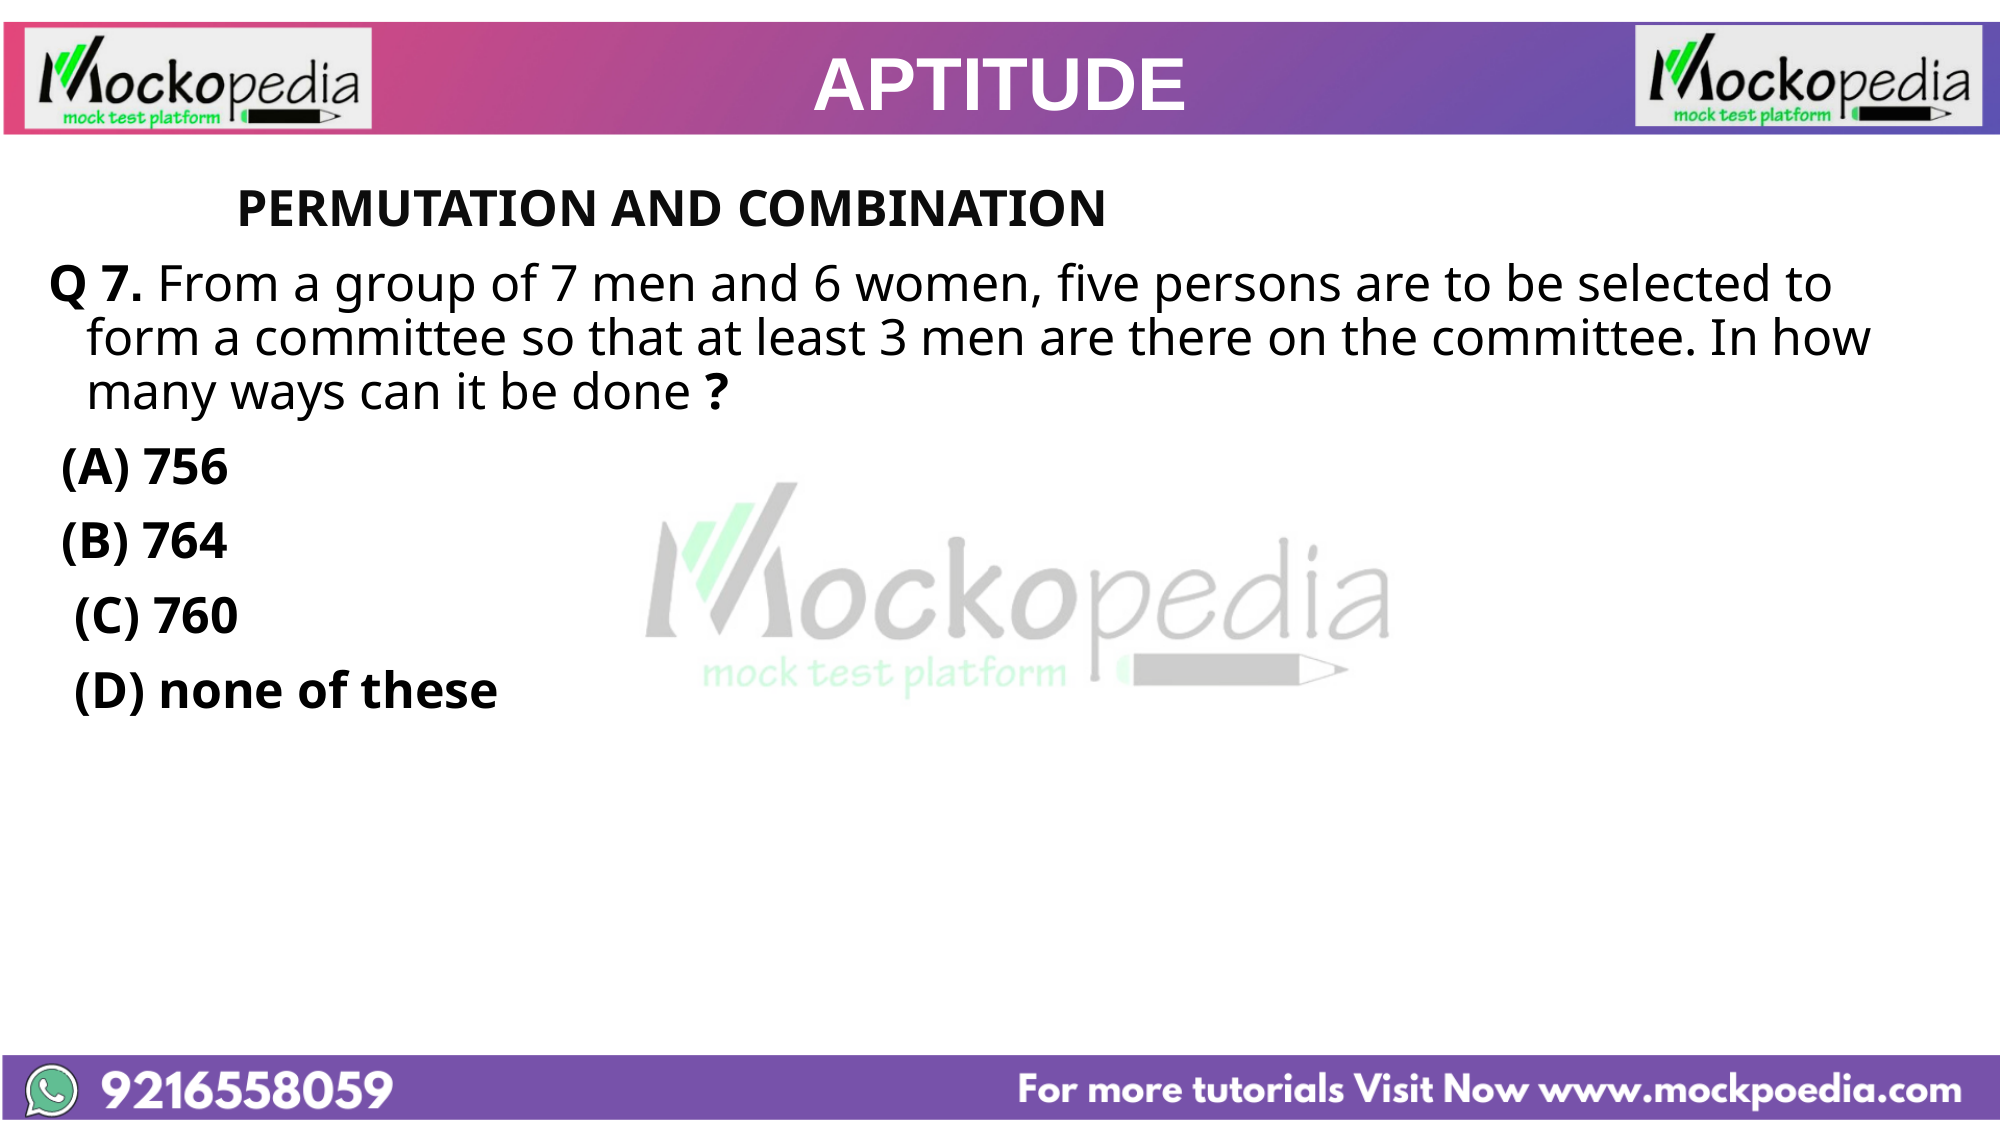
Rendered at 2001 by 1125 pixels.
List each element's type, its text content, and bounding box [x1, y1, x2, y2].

list PERMUTATION AND COMBINATION Q 7. From a group of 7 men and 6 women, five persons are to be selected to form a committee so that at least 3 men are there on the committee. In how many ways can it be done ? (A) 756 (B) 764 (C) 760 (D) none of these [33, 175, 1959, 1053]
picture [0, 0, 2000, 1125]
title APTITUDE [41, 31, 1959, 142]
